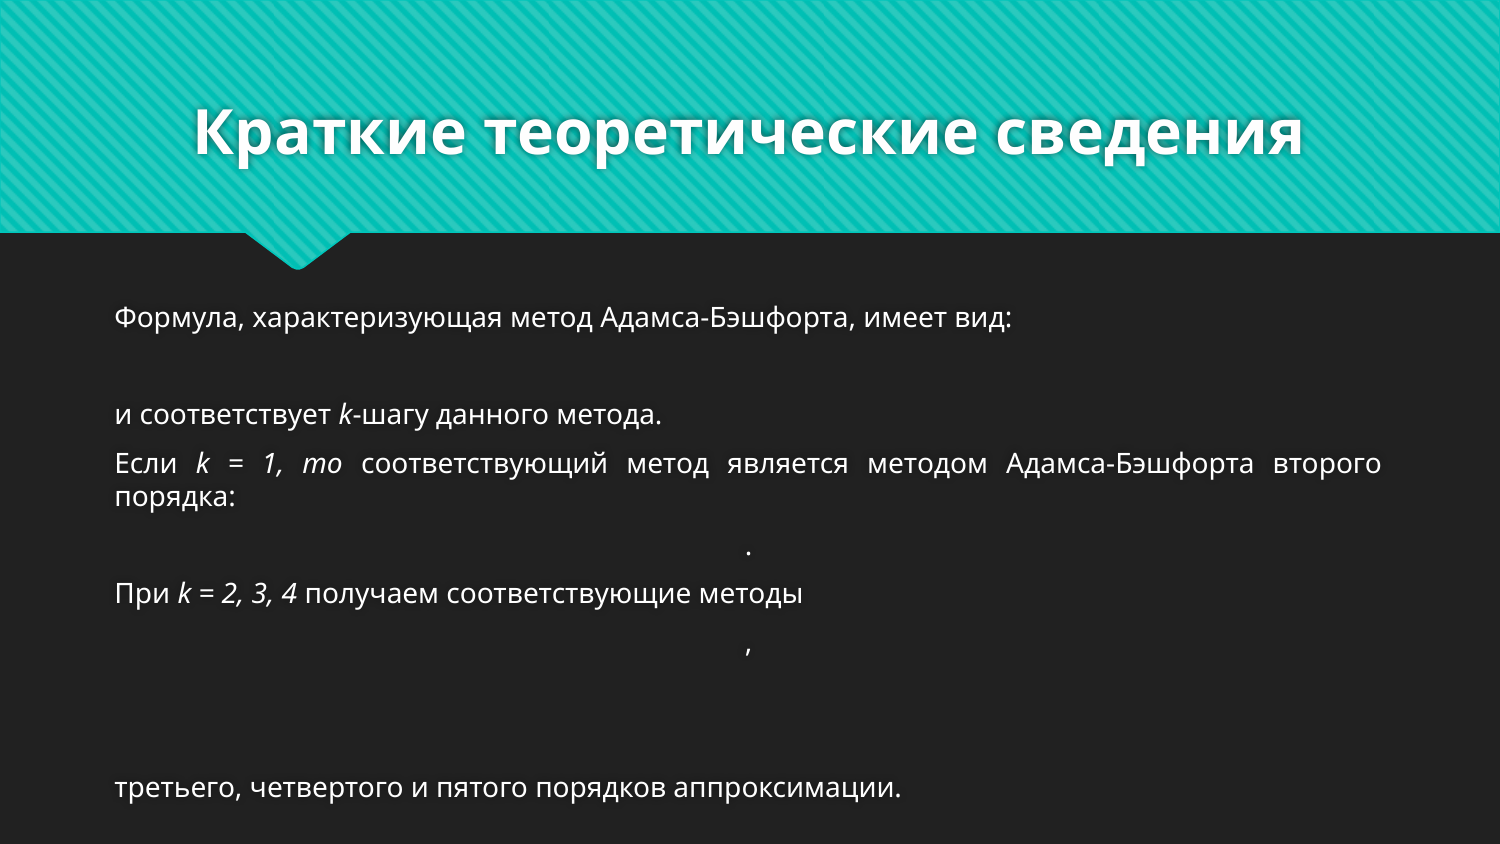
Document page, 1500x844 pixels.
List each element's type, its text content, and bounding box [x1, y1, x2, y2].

title Краткие теоретические сведения [99, 55, 1401, 175]
